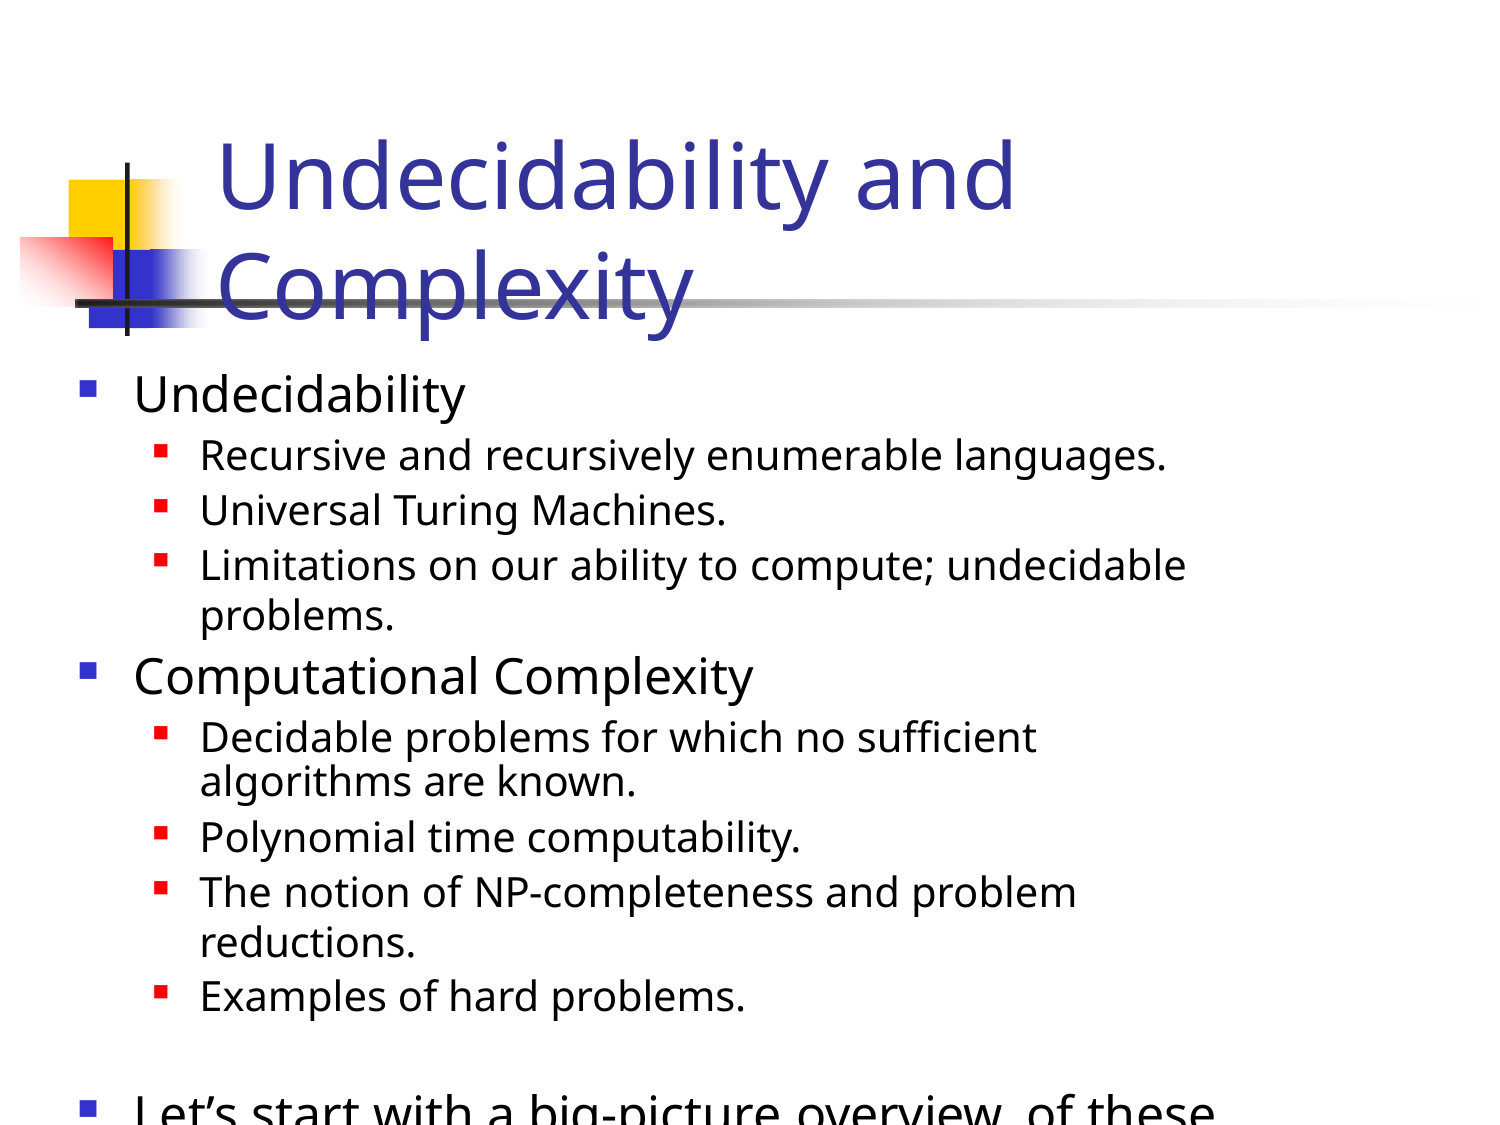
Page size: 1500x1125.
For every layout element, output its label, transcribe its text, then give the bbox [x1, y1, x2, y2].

title Undecidability and Complexity [213, 114, 1449, 160]
text_box Undecidability Recursive and recursively enumerable languages. Universal Turing Machines. Limitations on our ability to compute; undecidable problems. Computational Complexity Decidable problems for which no sufficient algorithms are known. Polynomial time computability. The notion of NP-completeness and problem reductions. Examples of hard problems. Let’s start with a big-picture overview of these topics [75, 353, 1311, 1125]
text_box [19, 162, 1500, 337]
